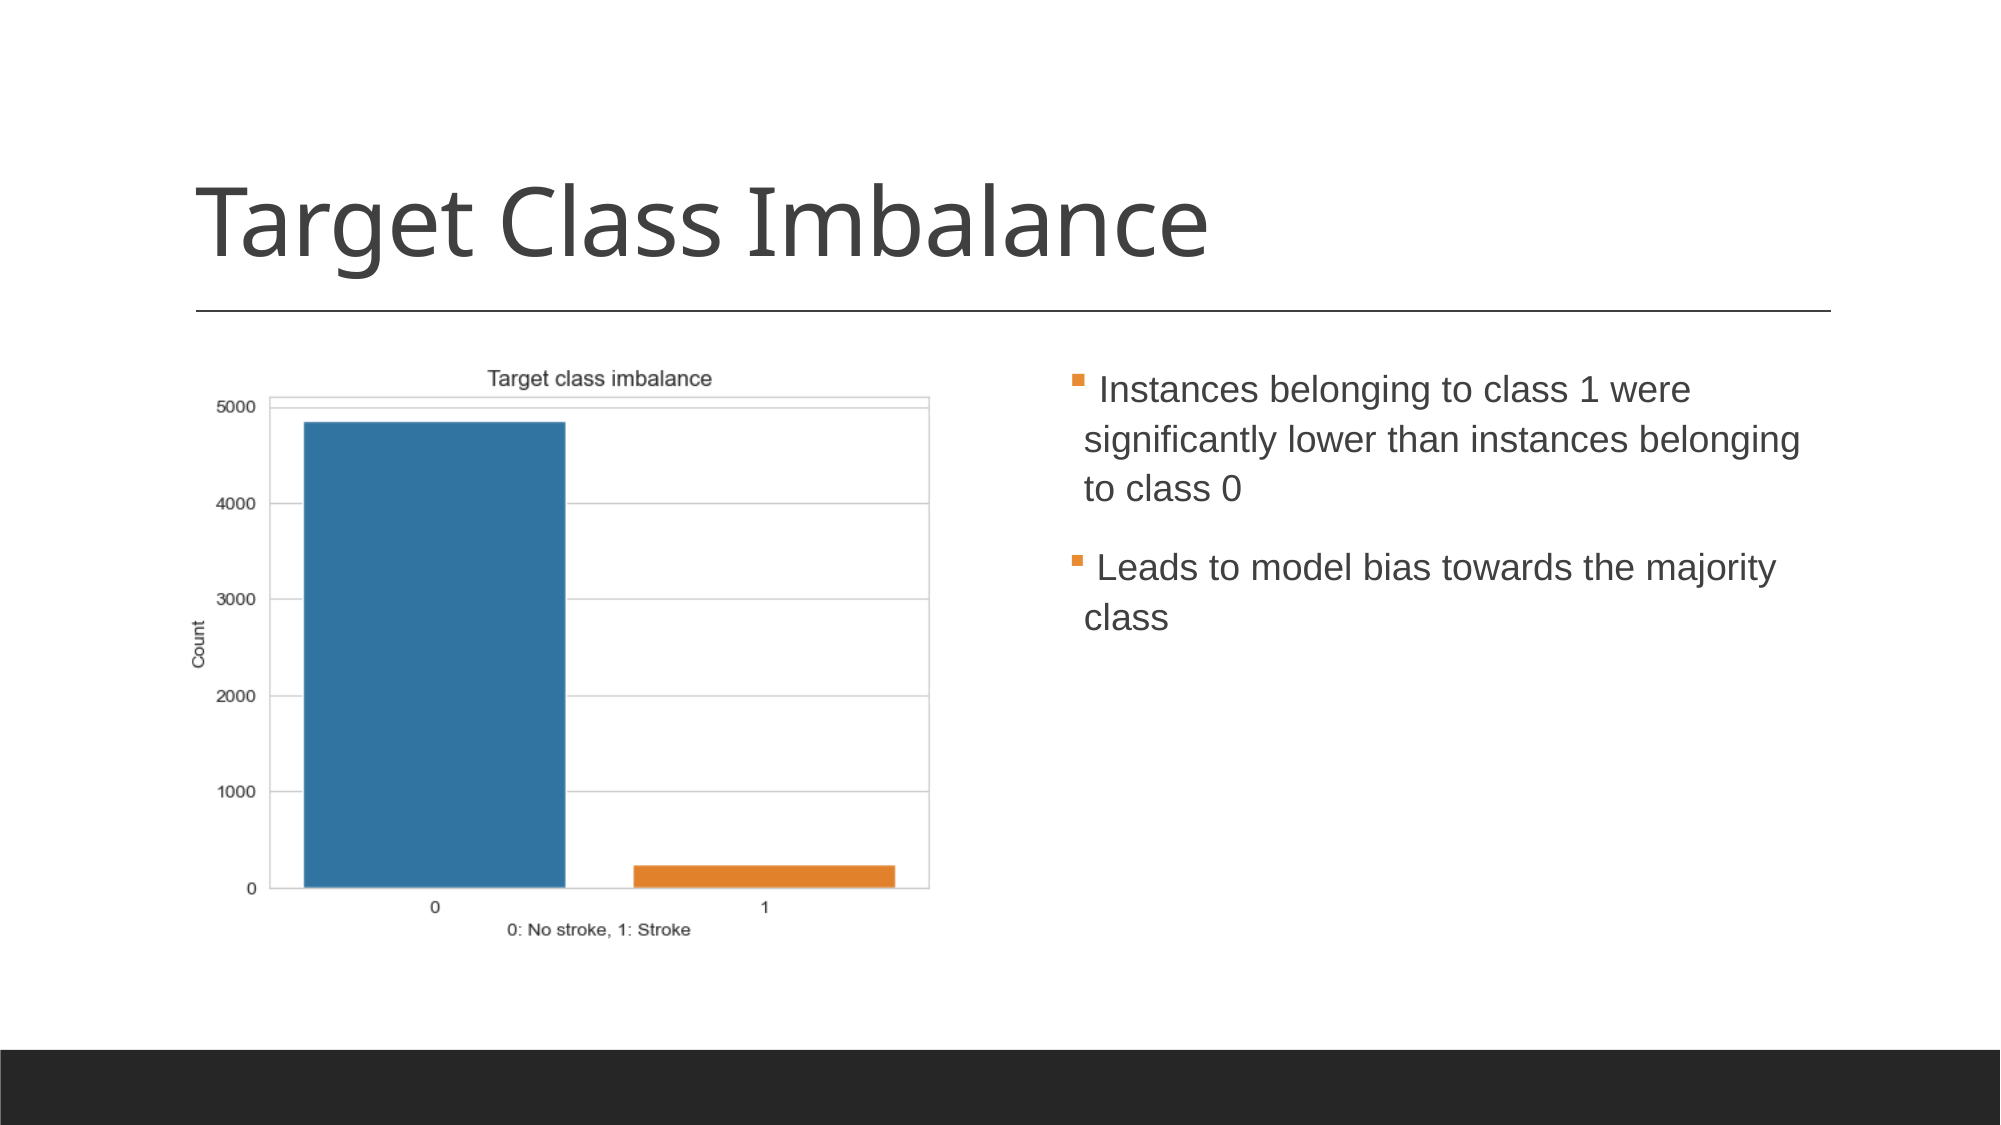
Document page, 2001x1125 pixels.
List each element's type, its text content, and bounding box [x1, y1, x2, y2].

title Target Class Imbalance [180, 47, 1830, 285]
list Instances belonging to class 1 were significantly lower than instances belonging to class 0 Leads to model bias towards the majority class [1068, 347, 1830, 963]
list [179, 357, 942, 954]
